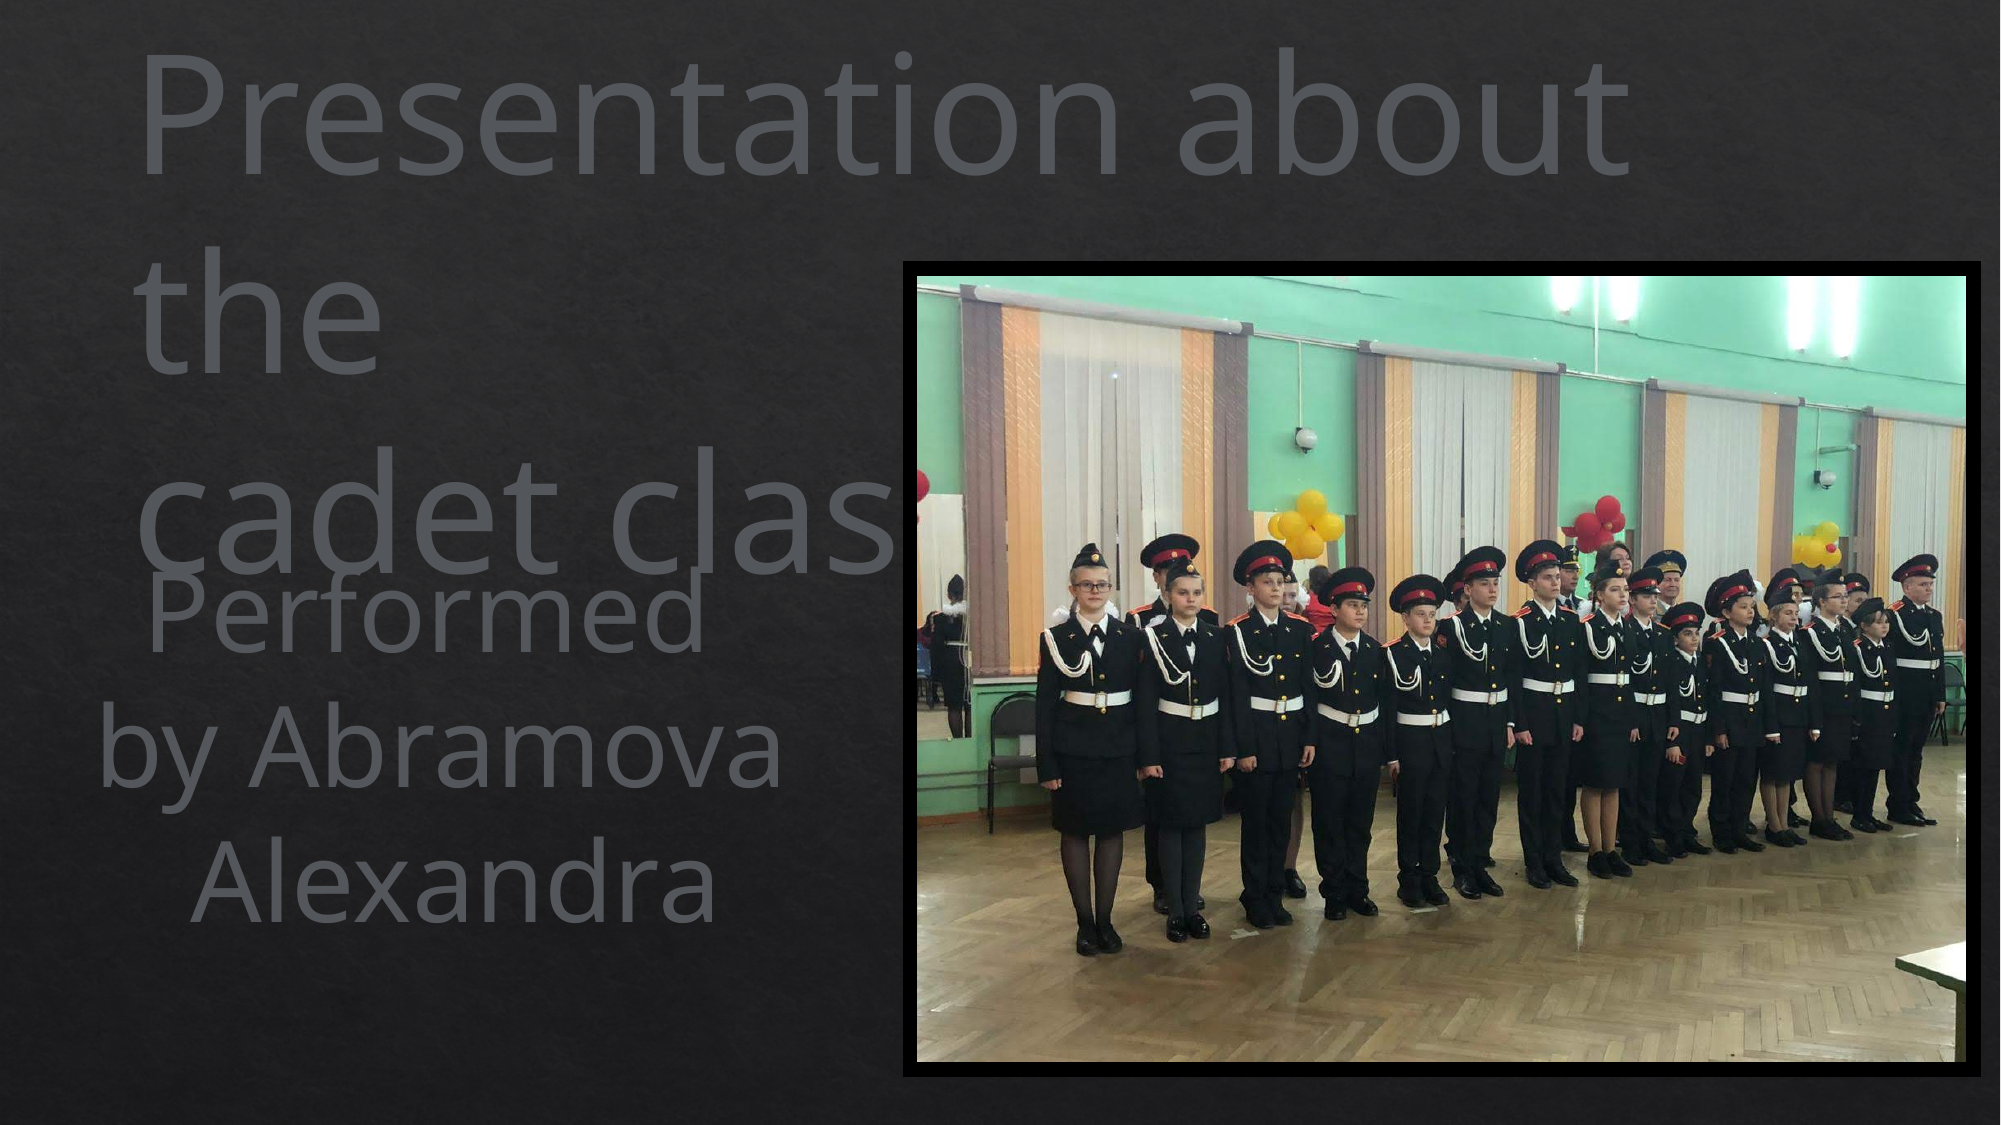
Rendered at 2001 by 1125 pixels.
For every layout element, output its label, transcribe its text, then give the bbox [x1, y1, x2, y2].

picture [917, 275, 1967, 1063]
text_box Performed by Abramova Alexandra [79, 532, 803, 953]
text_box Presentation about the cadet class [116, 0, 1884, 615]
